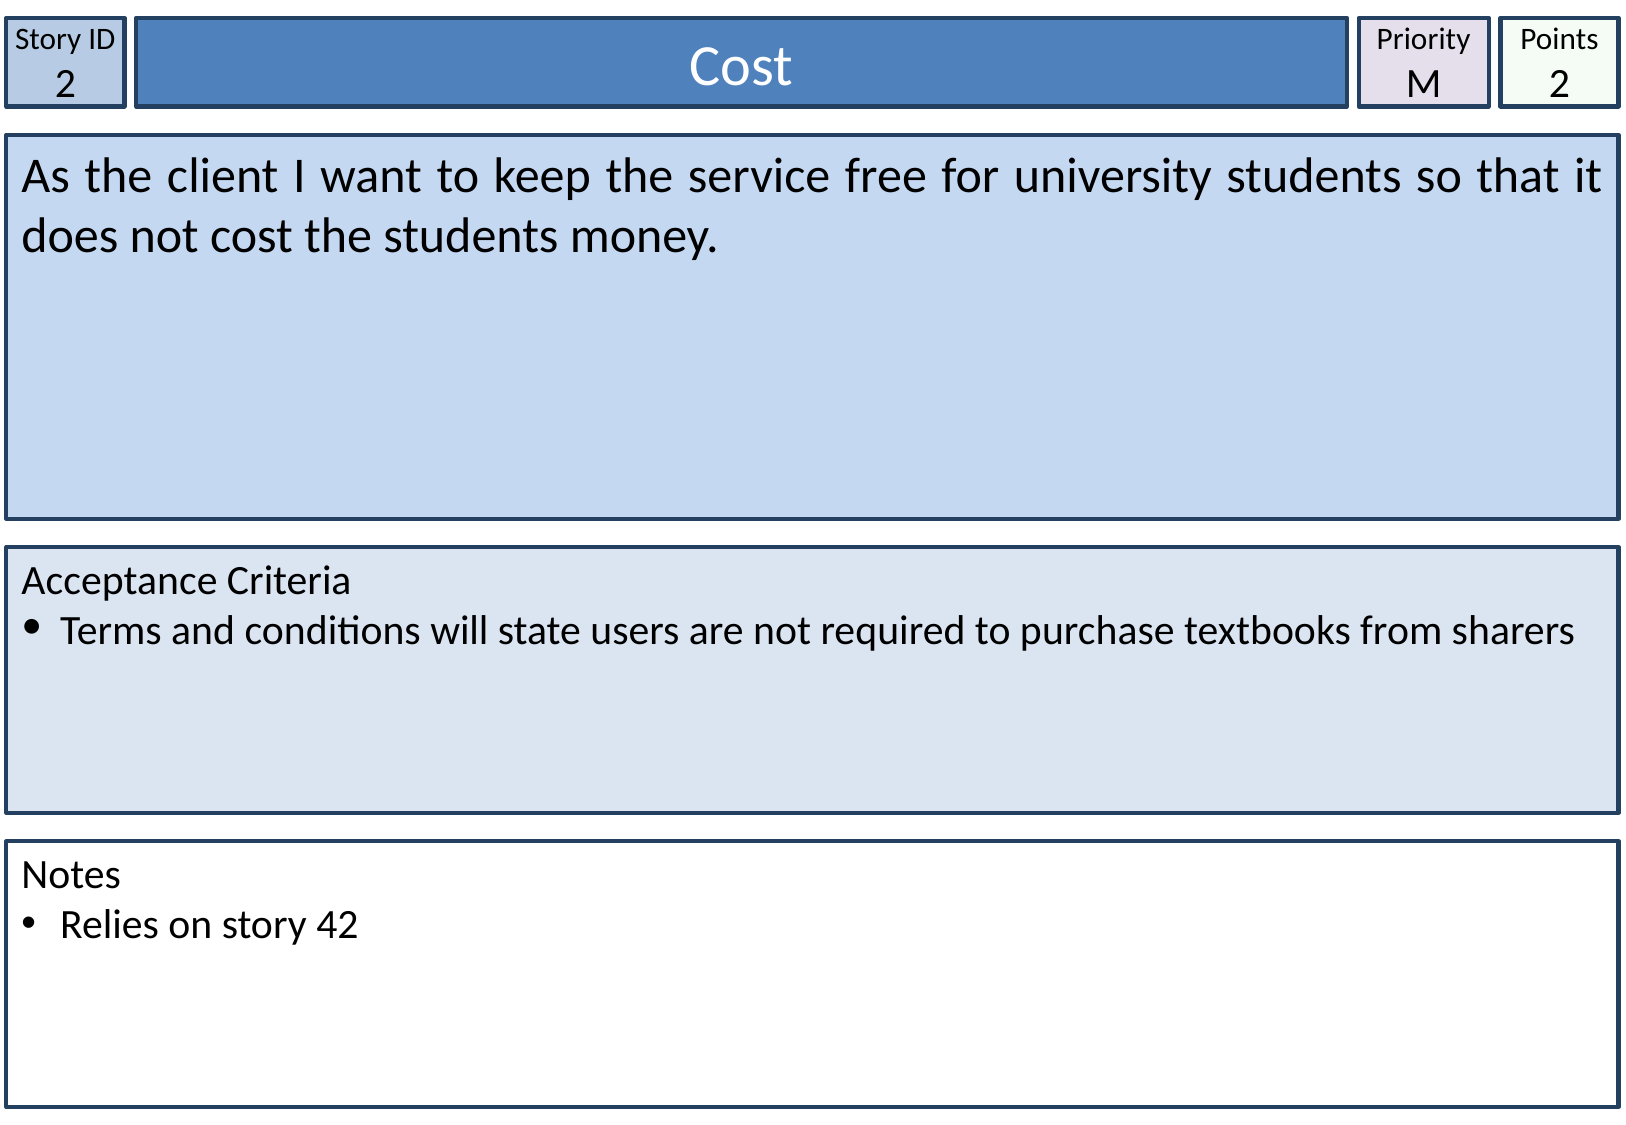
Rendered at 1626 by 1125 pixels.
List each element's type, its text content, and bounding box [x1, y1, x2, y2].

text_box Points 2 [1500, 17, 1619, 107]
text_box Acceptance Criteria Terms and conditions will state users are not required to purchase textbooks from sharers [6, 547, 1619, 813]
text_box Cost [136, 17, 1347, 107]
text_box Story ID 2 [6, 17, 125, 107]
text_box Notes Relies on story 42 [6, 841, 1619, 1107]
text_box Priority M [1358, 17, 1489, 107]
text_box As the client I want to keep the service free for university students so that it does not cost the students money. [6, 134, 1619, 519]
